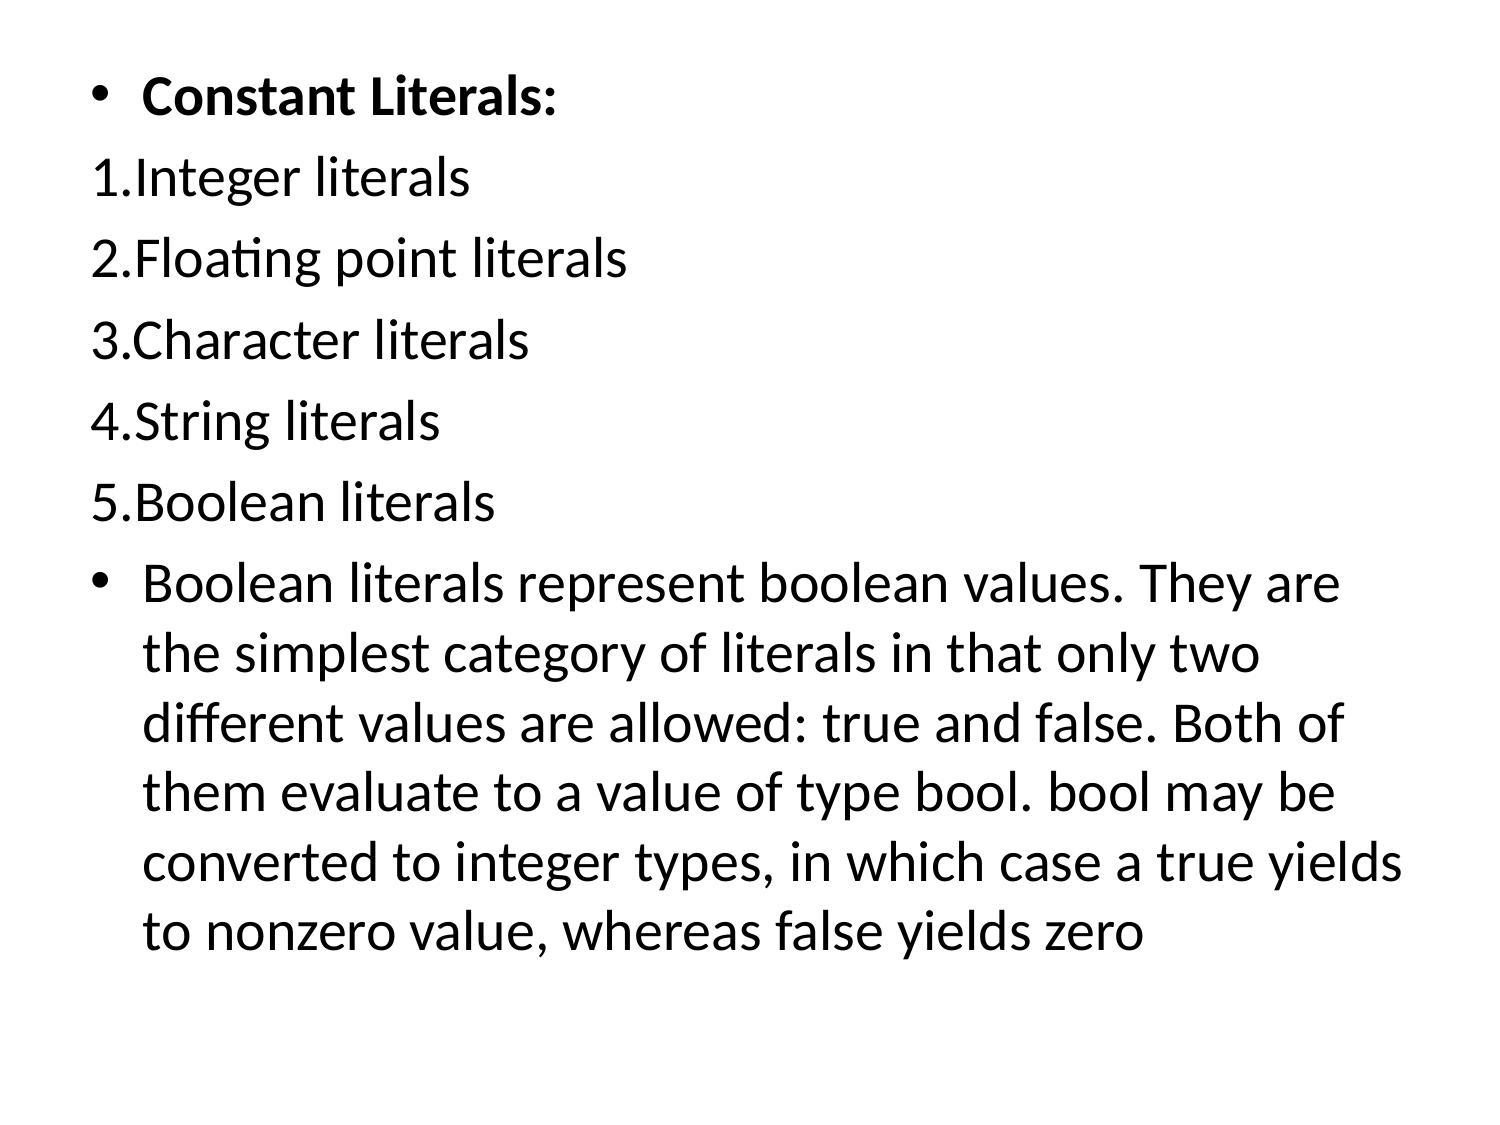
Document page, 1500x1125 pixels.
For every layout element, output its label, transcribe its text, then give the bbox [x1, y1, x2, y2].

list Constant Literals: 1.Integer literals 2.Floating point literals 3.Character literals 4.String literals 5.Boolean literals Boolean literals represent boolean values. They are the simplest category of literals in that only two different values are allowed: true and false. Both of them evaluate to a value of type bool. bool may be converted to integer types, in which case a true yields to nonzero value, whereas false yields zero [75, 50, 1425, 1005]
